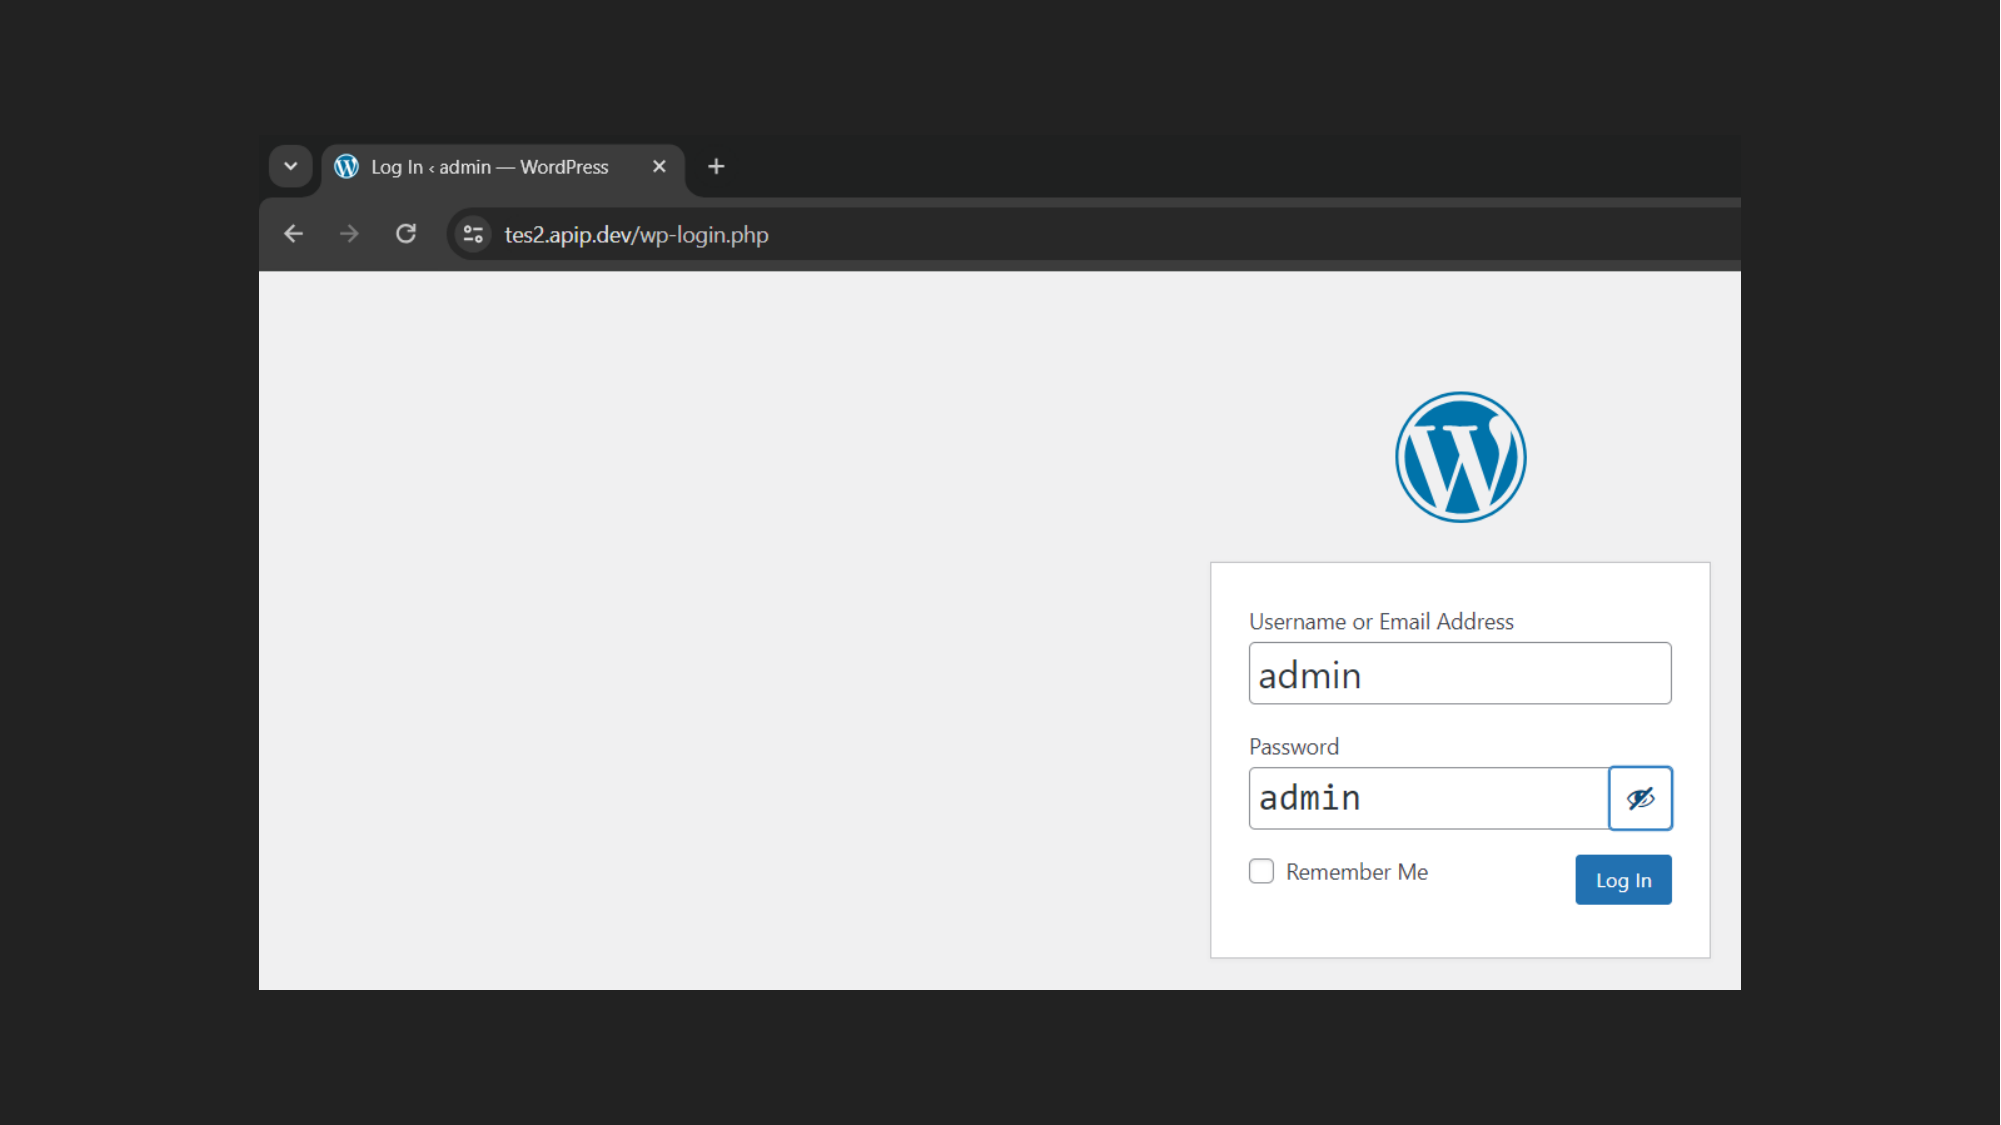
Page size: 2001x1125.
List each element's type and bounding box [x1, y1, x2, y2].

picture [259, 135, 1741, 990]
